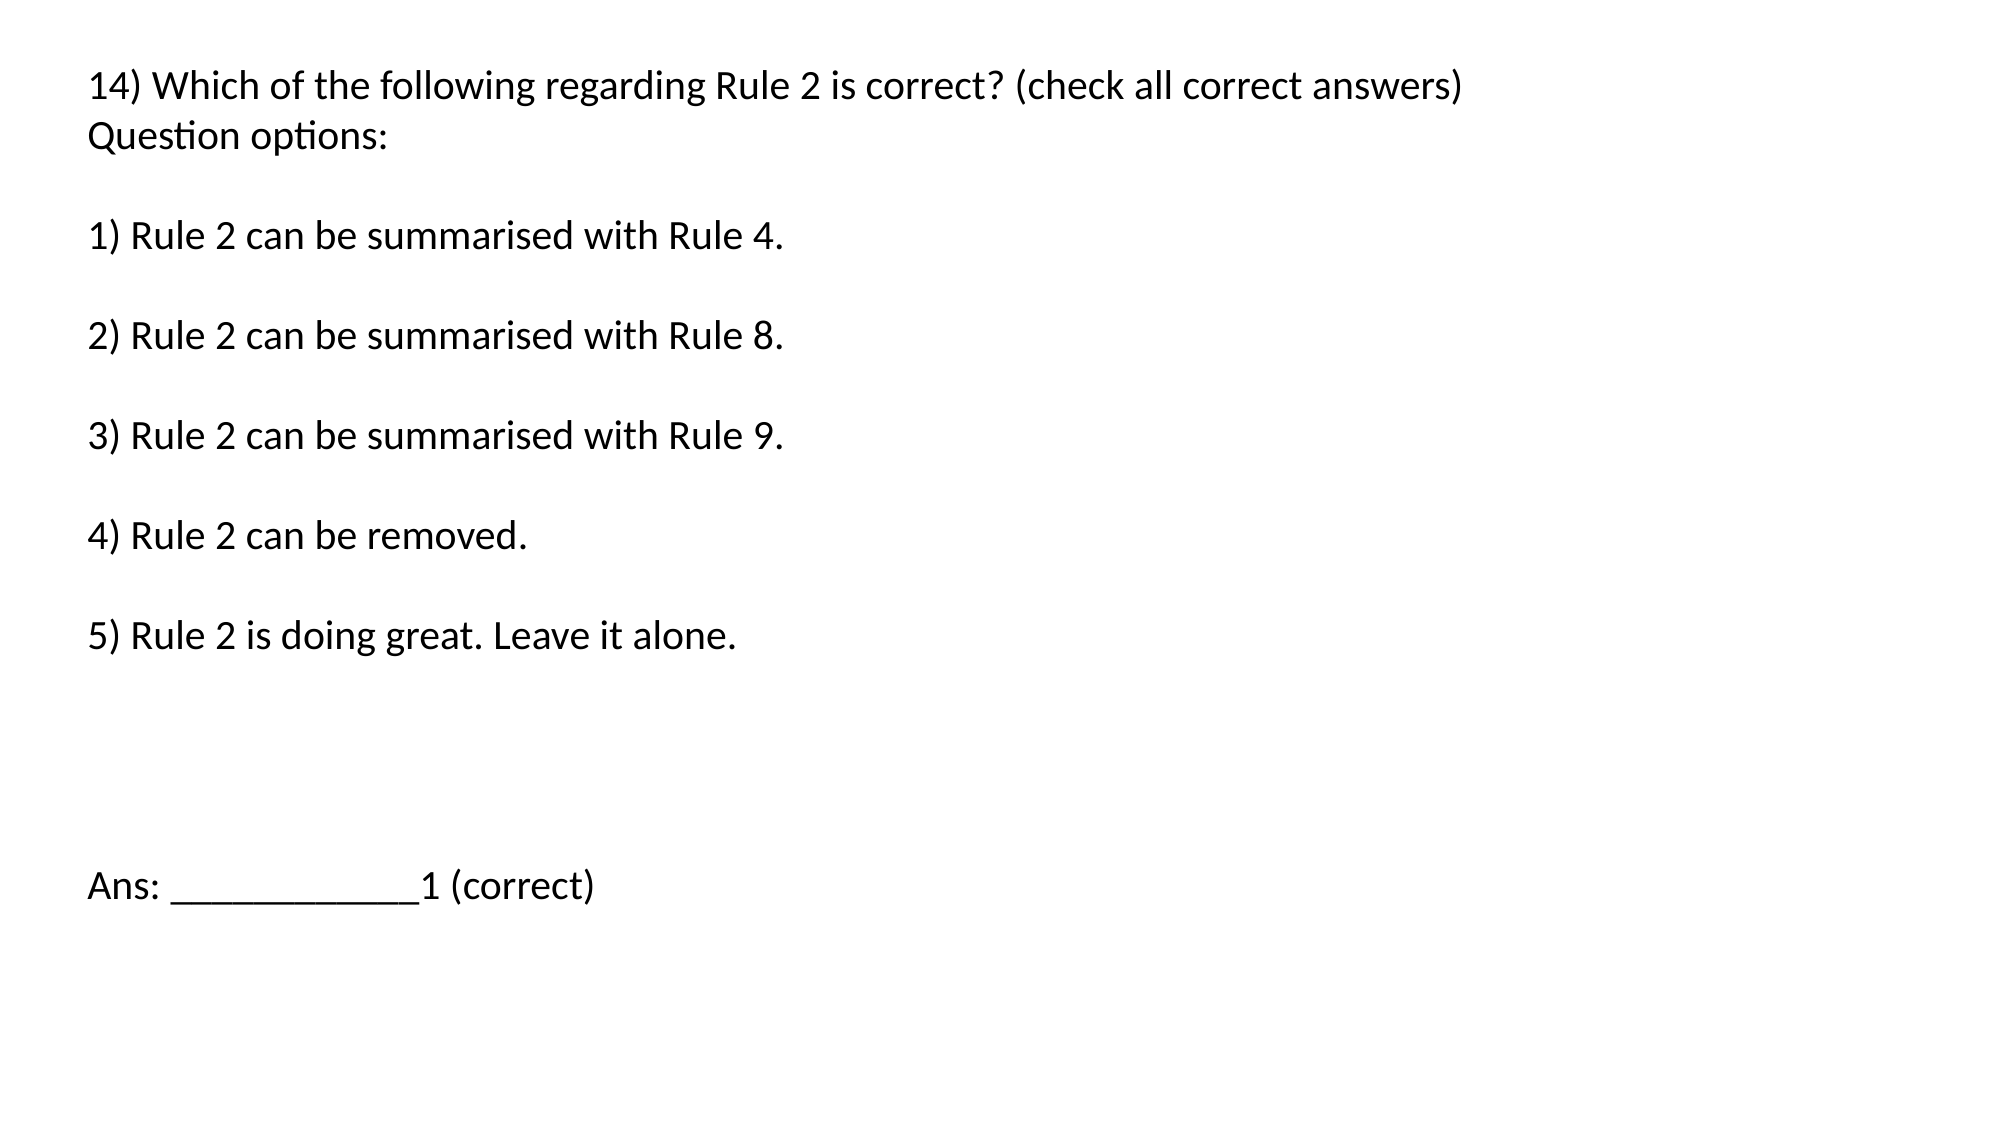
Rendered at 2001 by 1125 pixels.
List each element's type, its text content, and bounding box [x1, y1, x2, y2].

text_box 14) Which of the following regarding Rule 2 is correct? (check all correct answers) Question options: 1) Rule 2 can be summarised with Rule 4. 2) Rule 2 can be summarised with Rule 8. 3) Rule 2 can be summarised with Rule 9. 4) Rule 2 can be removed. 5) Rule 2 is doing great. Leave it alone. Ans: ____________1 (correct) [72, 50, 1558, 916]
